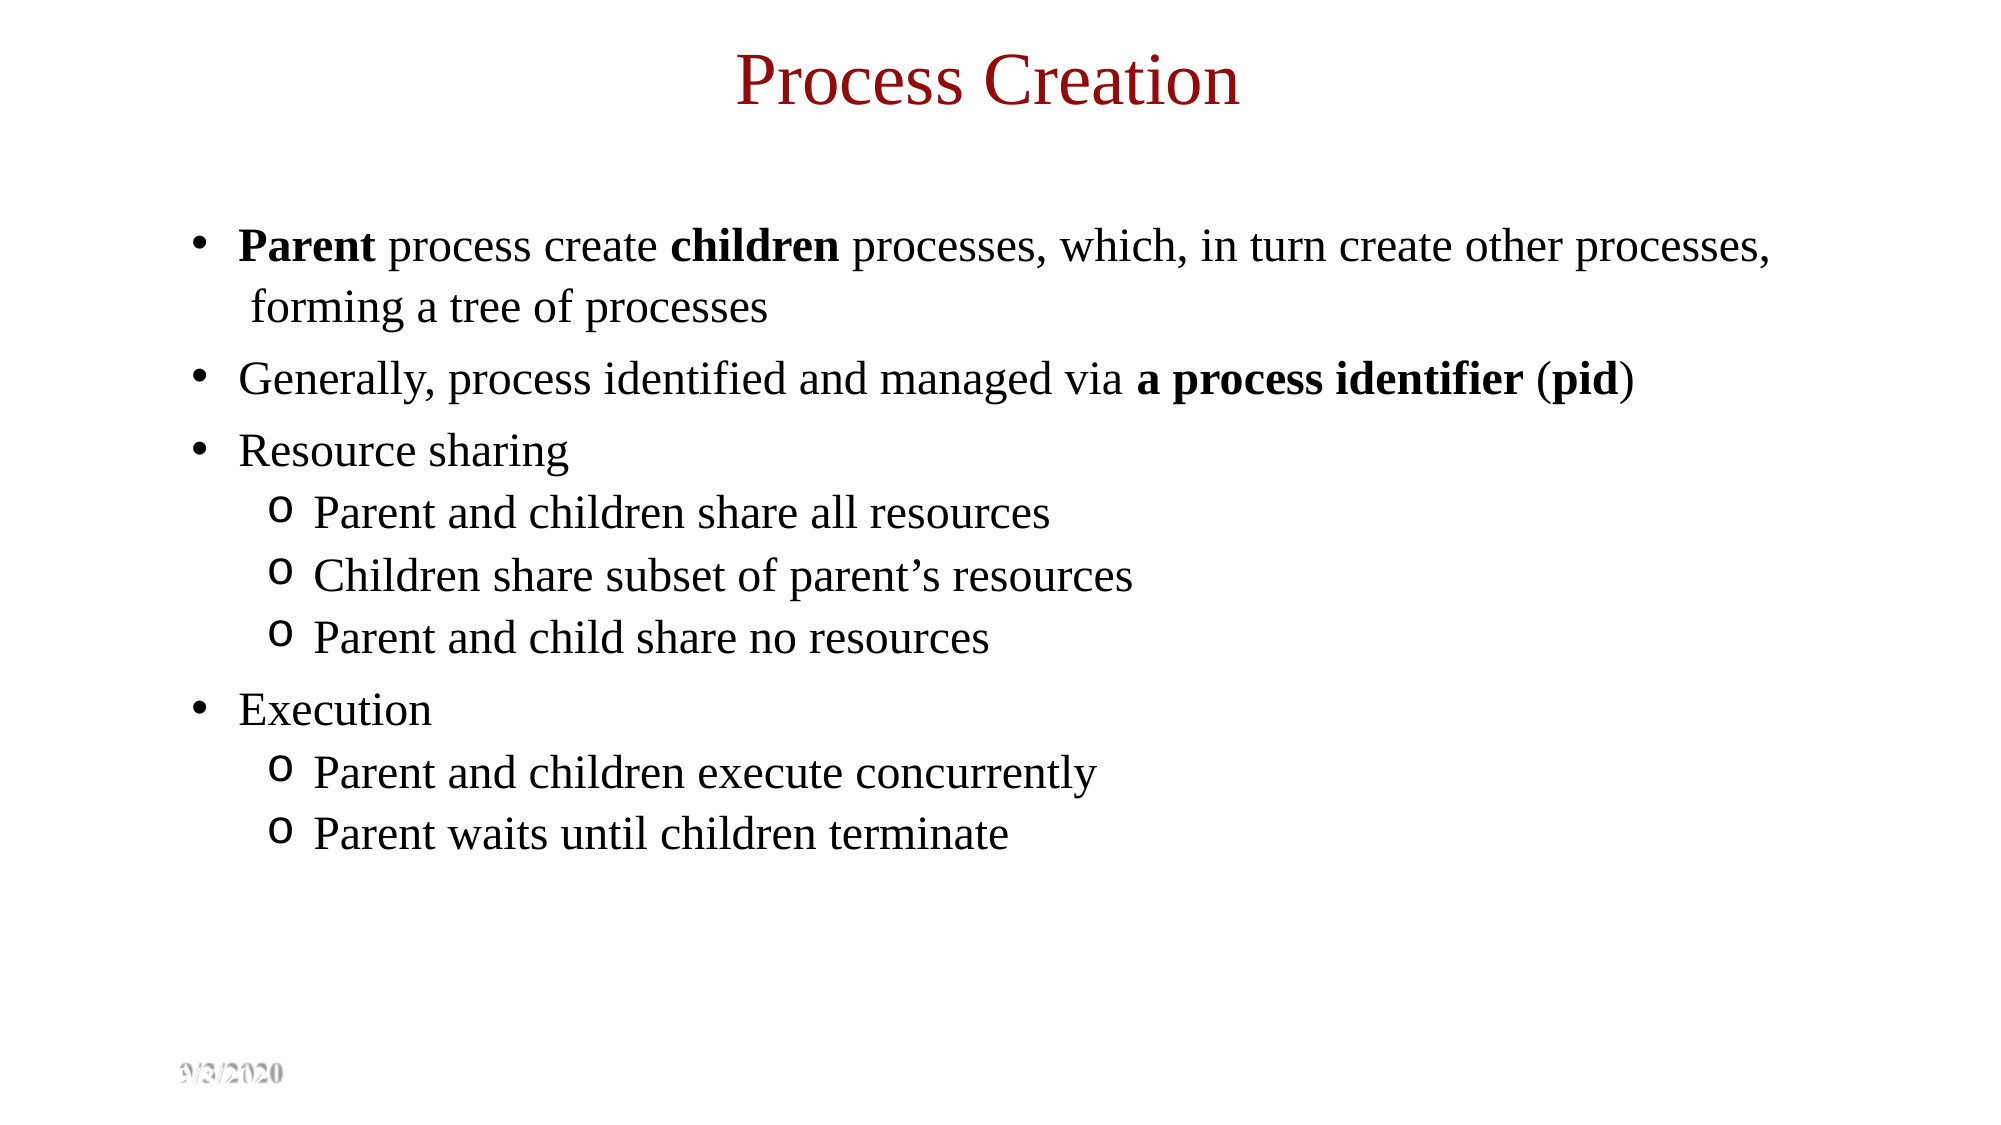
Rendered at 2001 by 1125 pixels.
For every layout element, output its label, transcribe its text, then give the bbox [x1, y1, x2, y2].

title Process Creation [733, 27, 1244, 200]
text_box Parent process create children processes, which, in turn create other processes, forming a tree of processes Generally, process identified and managed via a process identifier (pid) Resource sharing Parent and children share all resources Children share subset of parent’s resources Parent and child share no resources Execution Parent and children execute concurrently Parent waits until children terminate [189, 200, 1774, 860]
text_box 9/3/2020 [177, 1055, 282, 1125]
